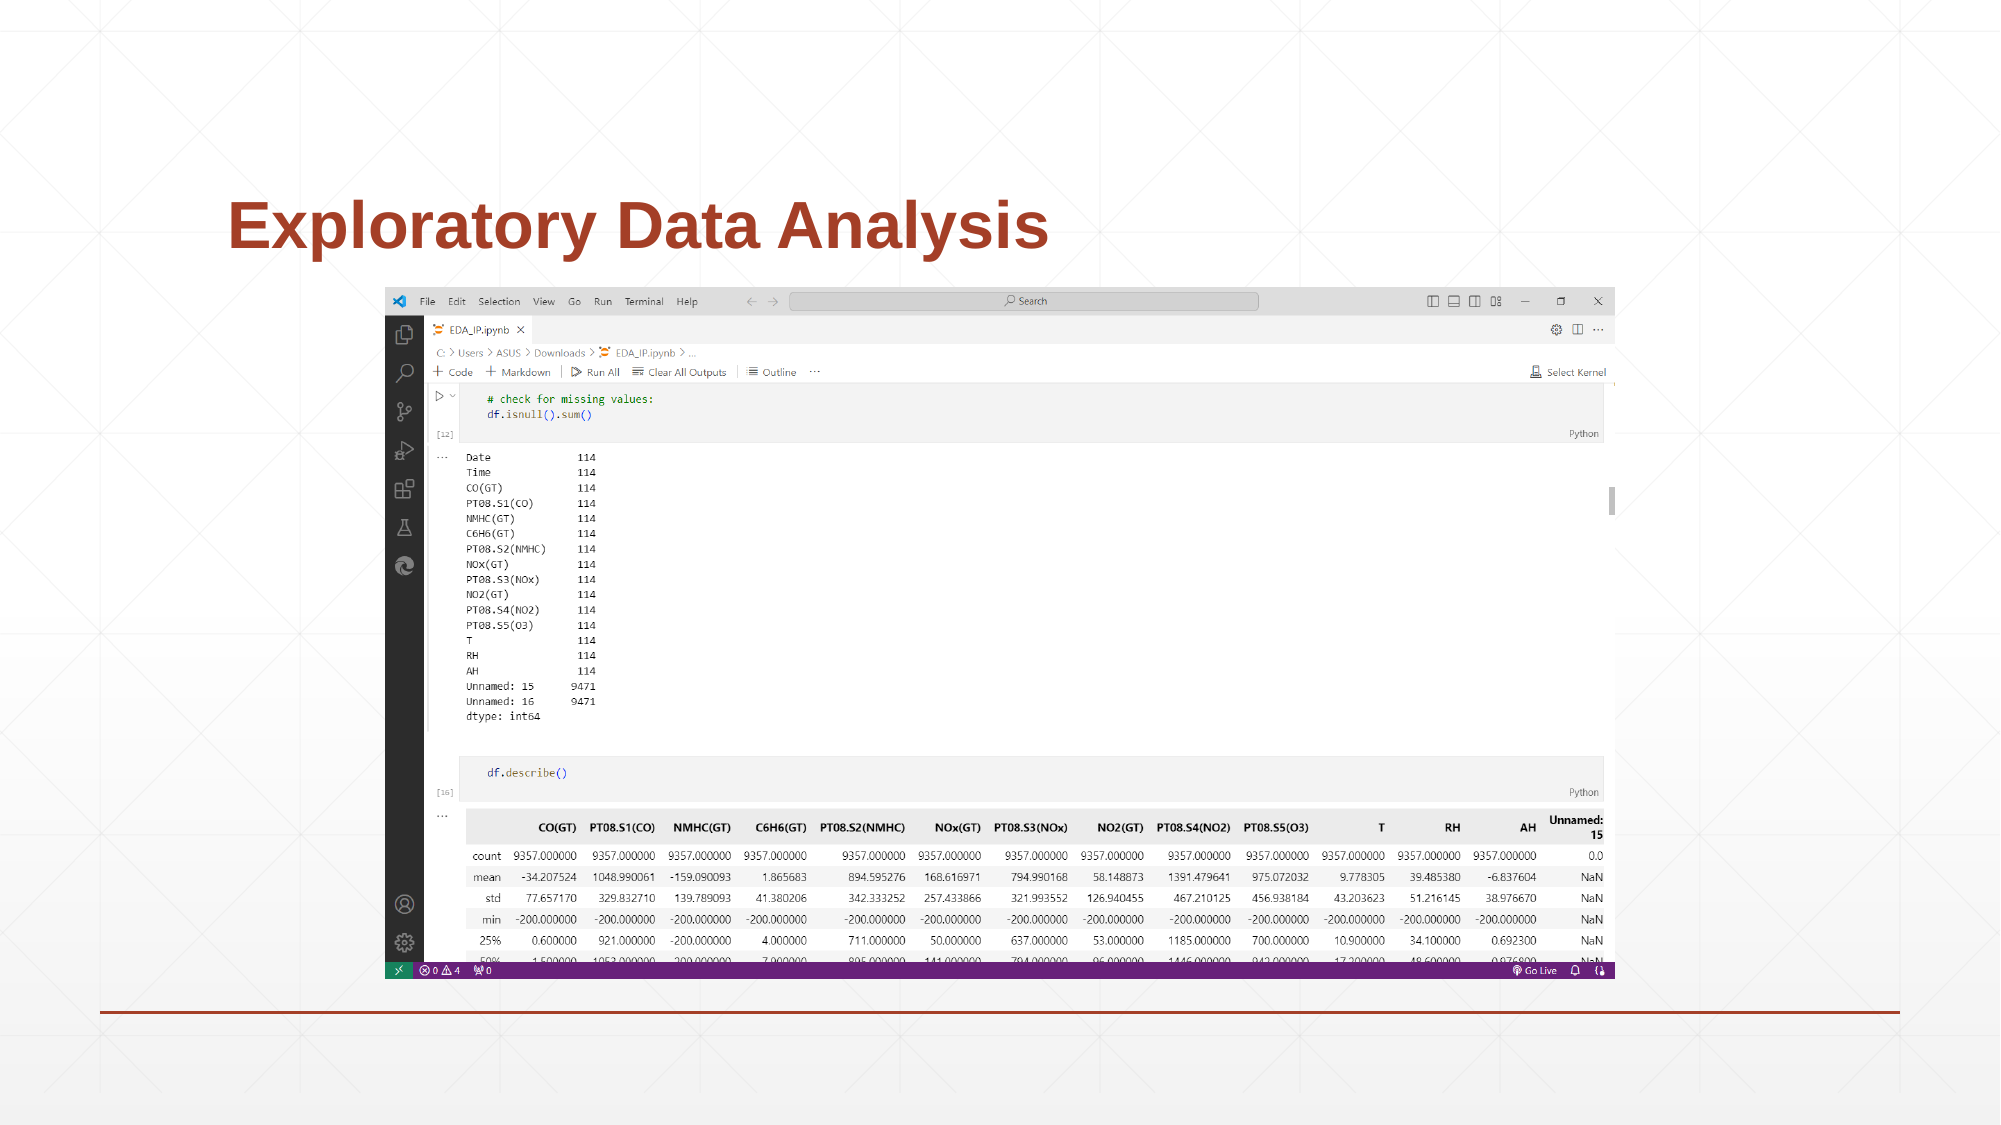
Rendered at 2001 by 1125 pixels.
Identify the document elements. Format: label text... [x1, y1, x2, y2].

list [385, 287, 1615, 979]
title Exploratory Data Analysis [212, 82, 1788, 271]
